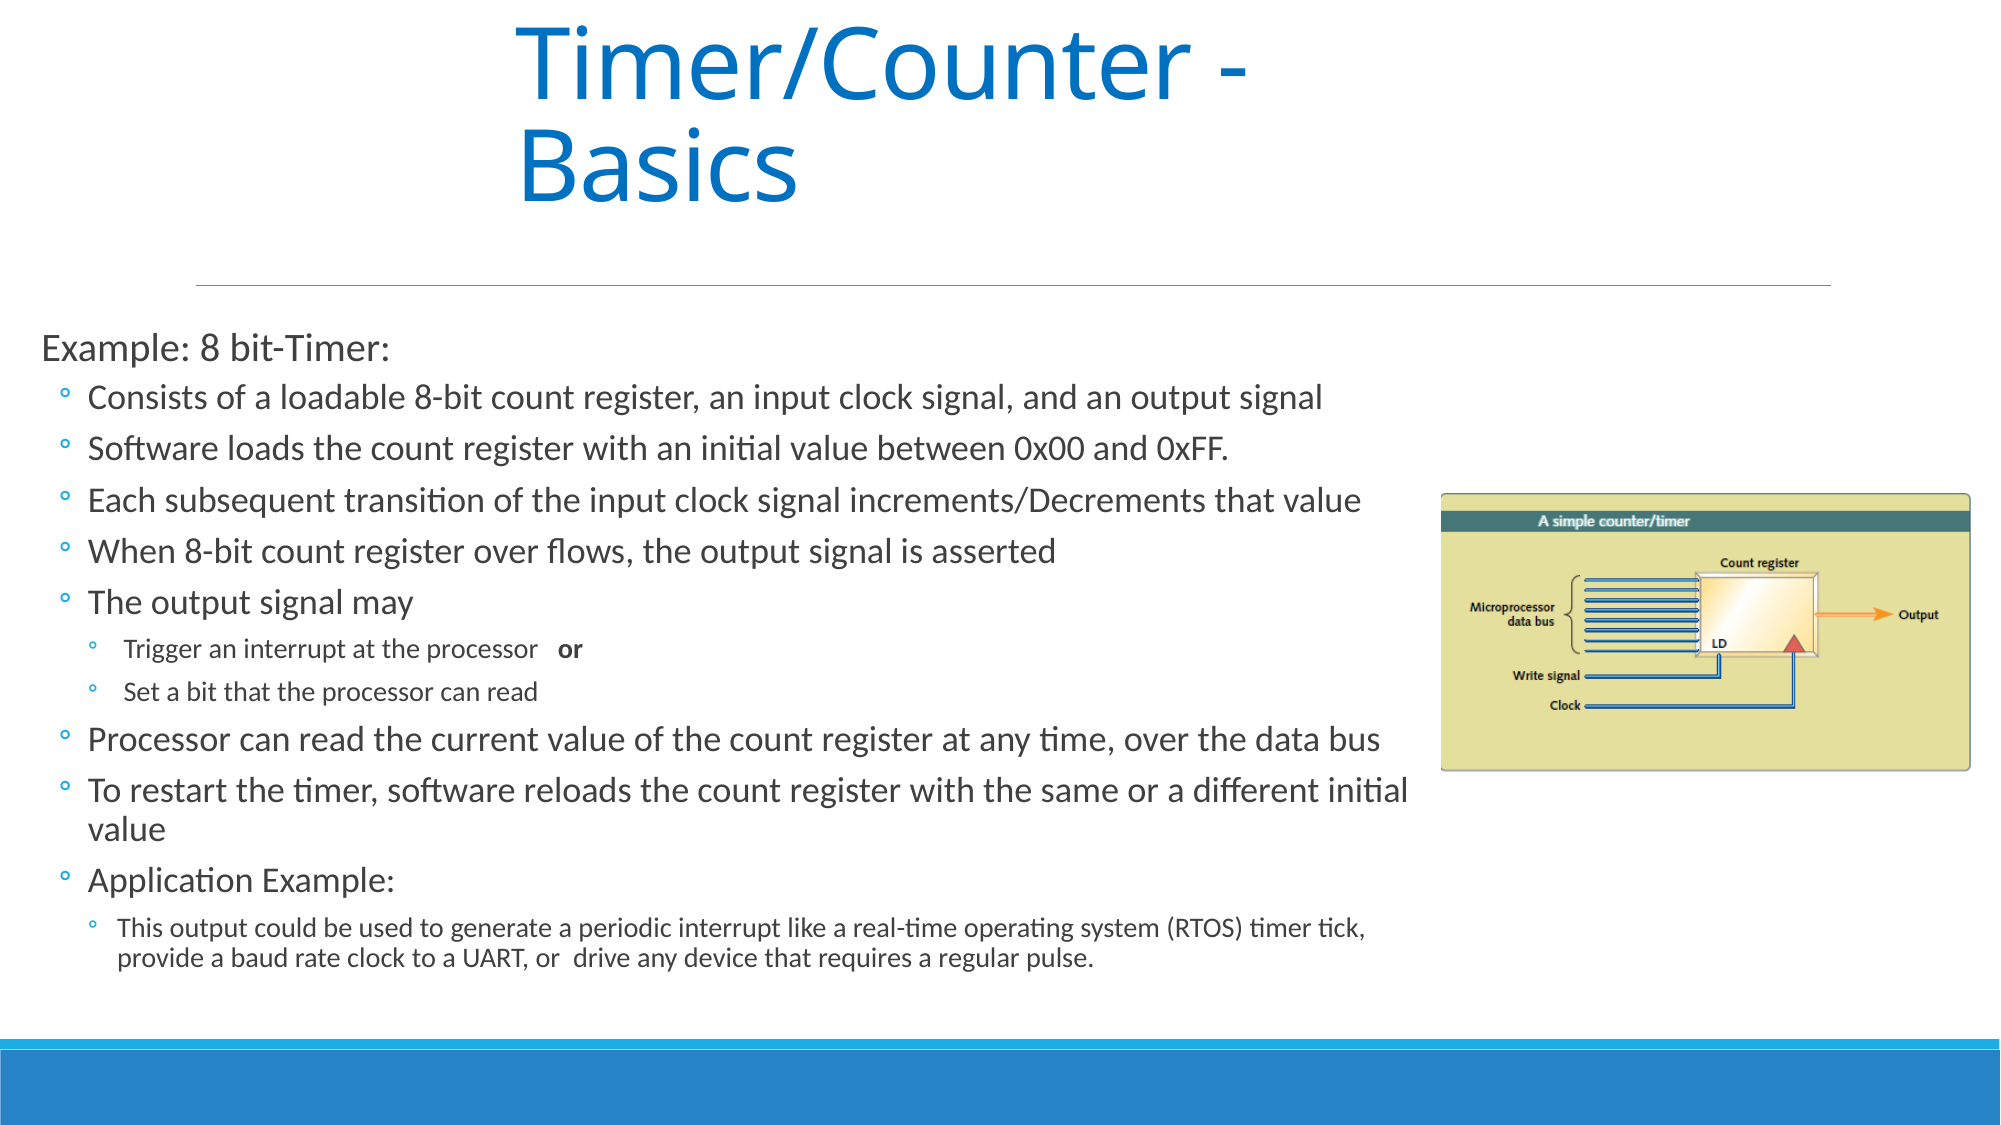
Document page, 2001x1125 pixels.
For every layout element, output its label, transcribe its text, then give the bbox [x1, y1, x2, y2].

picture [1441, 491, 1974, 775]
list Example: 8 bit-Timer: Consists of a loadable 8-bit count register, an input clock signal, and an output signal Software loads the count register with an initial value between 0x00 and 0xFF. Each subsequent transition of the input clock signal increments/Decrements that value When 8-bit count register over flows, the output signal is asserted The output signal may Trigger an interrupt at the processor or Set a bit that the processor can read Processor can read the current value of the count register at any time, over the data bus To restart the timer, software reloads the count register with the same or a different initial value Application Example: This output could be used to generate a periodic interrupt like a real-time operating system (RTOS) timer tick, provide a baud rate clock to a UART, or drive any device that requires a regular pulse. [26, 318, 1416, 993]
title Timer/Counter - Basics [500, 109, 1429, 230]
